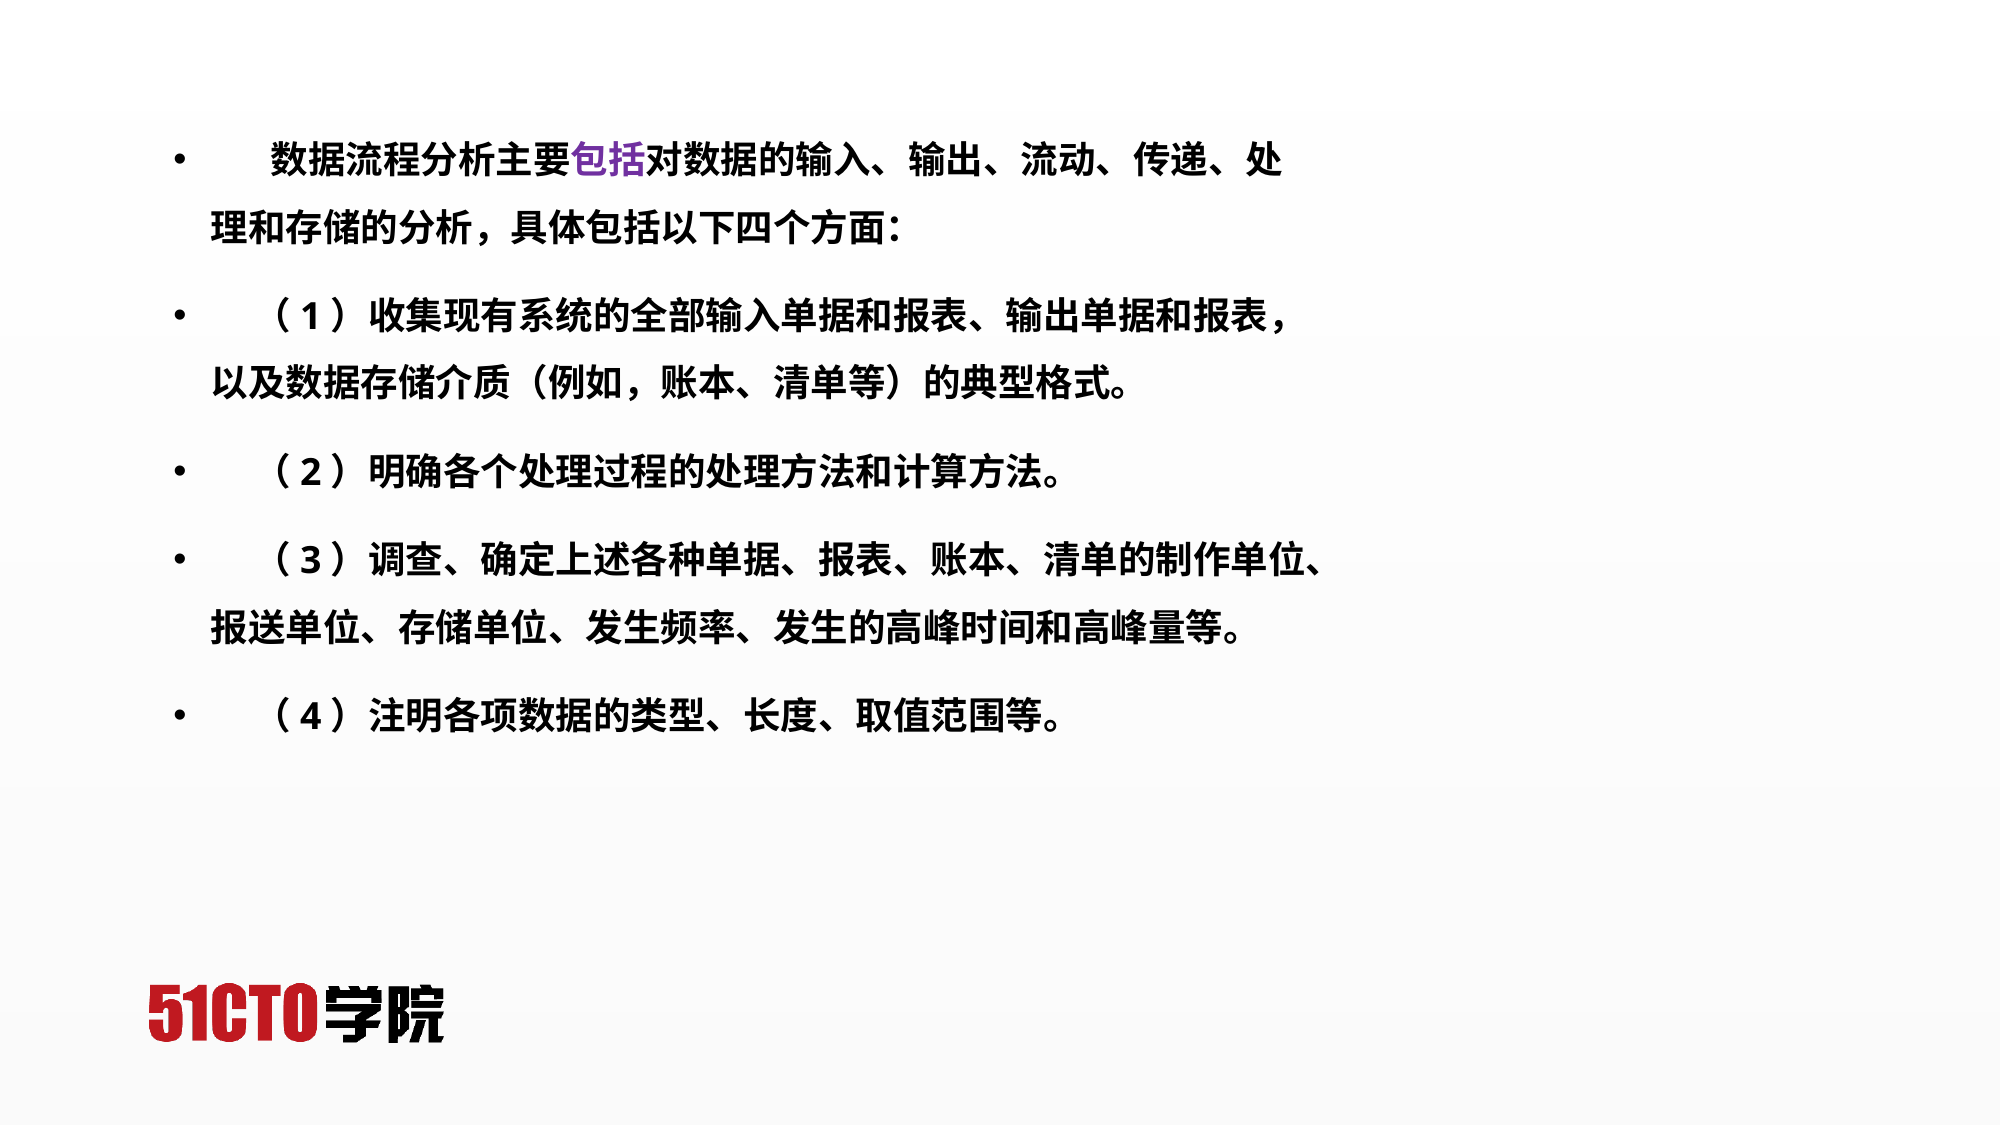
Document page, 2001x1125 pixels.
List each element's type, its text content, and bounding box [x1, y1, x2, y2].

picture [149, 983, 444, 1043]
list 数据流程分析主要包括对数据的输入、输出、流动、传递、处理和存储的分析，具体包括以下四个方面： （1）收集现有系统的全部输入单据和报表、输出单据和报表，以及数据存储介质（例如，账本、清单等）的典型格式。 （2）明确各个处理过程的处理方法和计算方法。 （3）调查、确定上述各种单据、报表、账本、清单的制作单位、报送单位、存储单位、发生频率、发生的高峰时间和高峰量等。 （4）注明各项数据的类型、长度、取值范围等。 [158, 105, 1329, 882]
